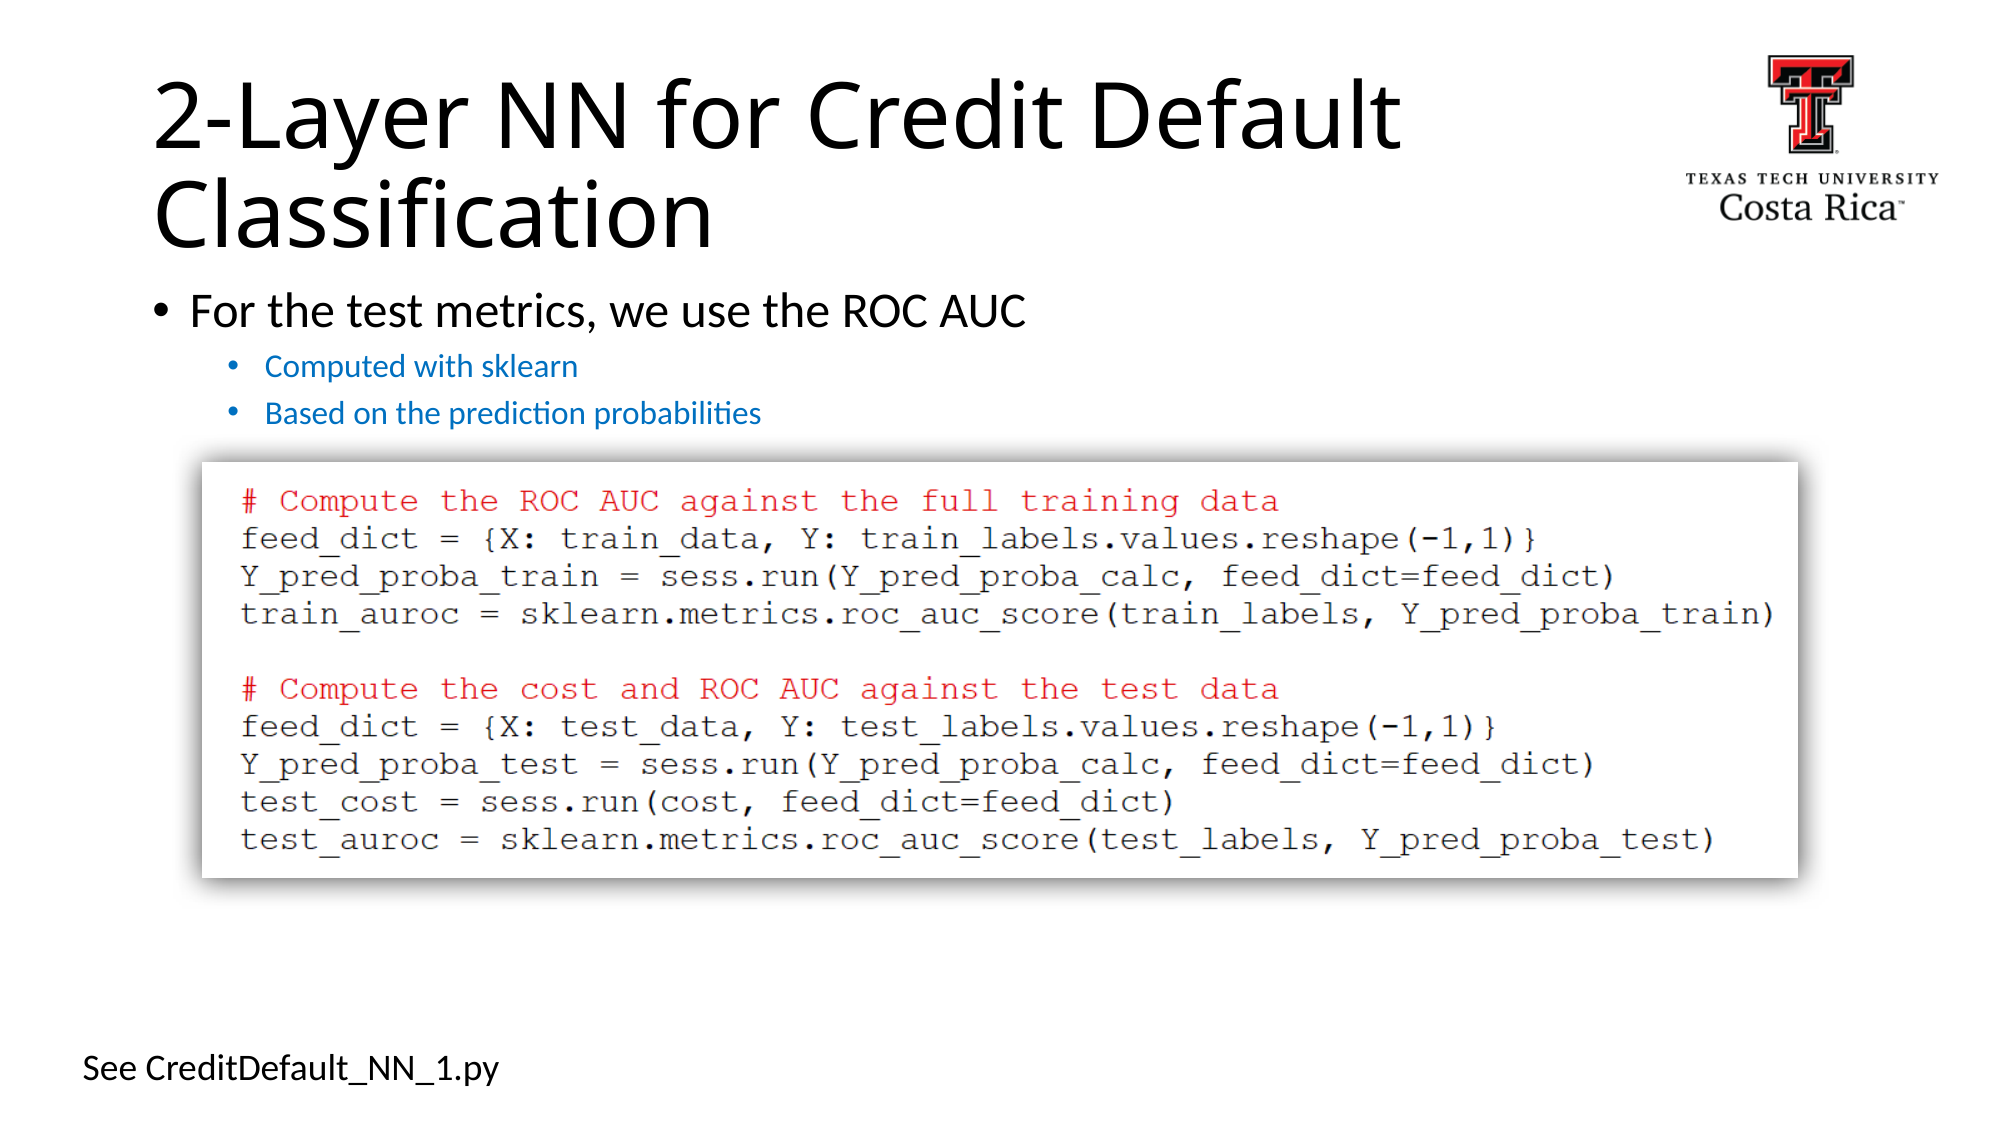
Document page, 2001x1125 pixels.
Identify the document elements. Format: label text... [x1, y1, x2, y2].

title 2-Layer NN for Credit Default Classification [137, 59, 1863, 277]
picture [1664, 30, 1964, 251]
text_box See CreditDefault_NN_1.py [67, 1035, 578, 1096]
picture [202, 462, 1798, 878]
list For the test metrics, we use the ROC AUC Computed with sklearn Based on the prediction probabilities [137, 277, 1863, 1014]
